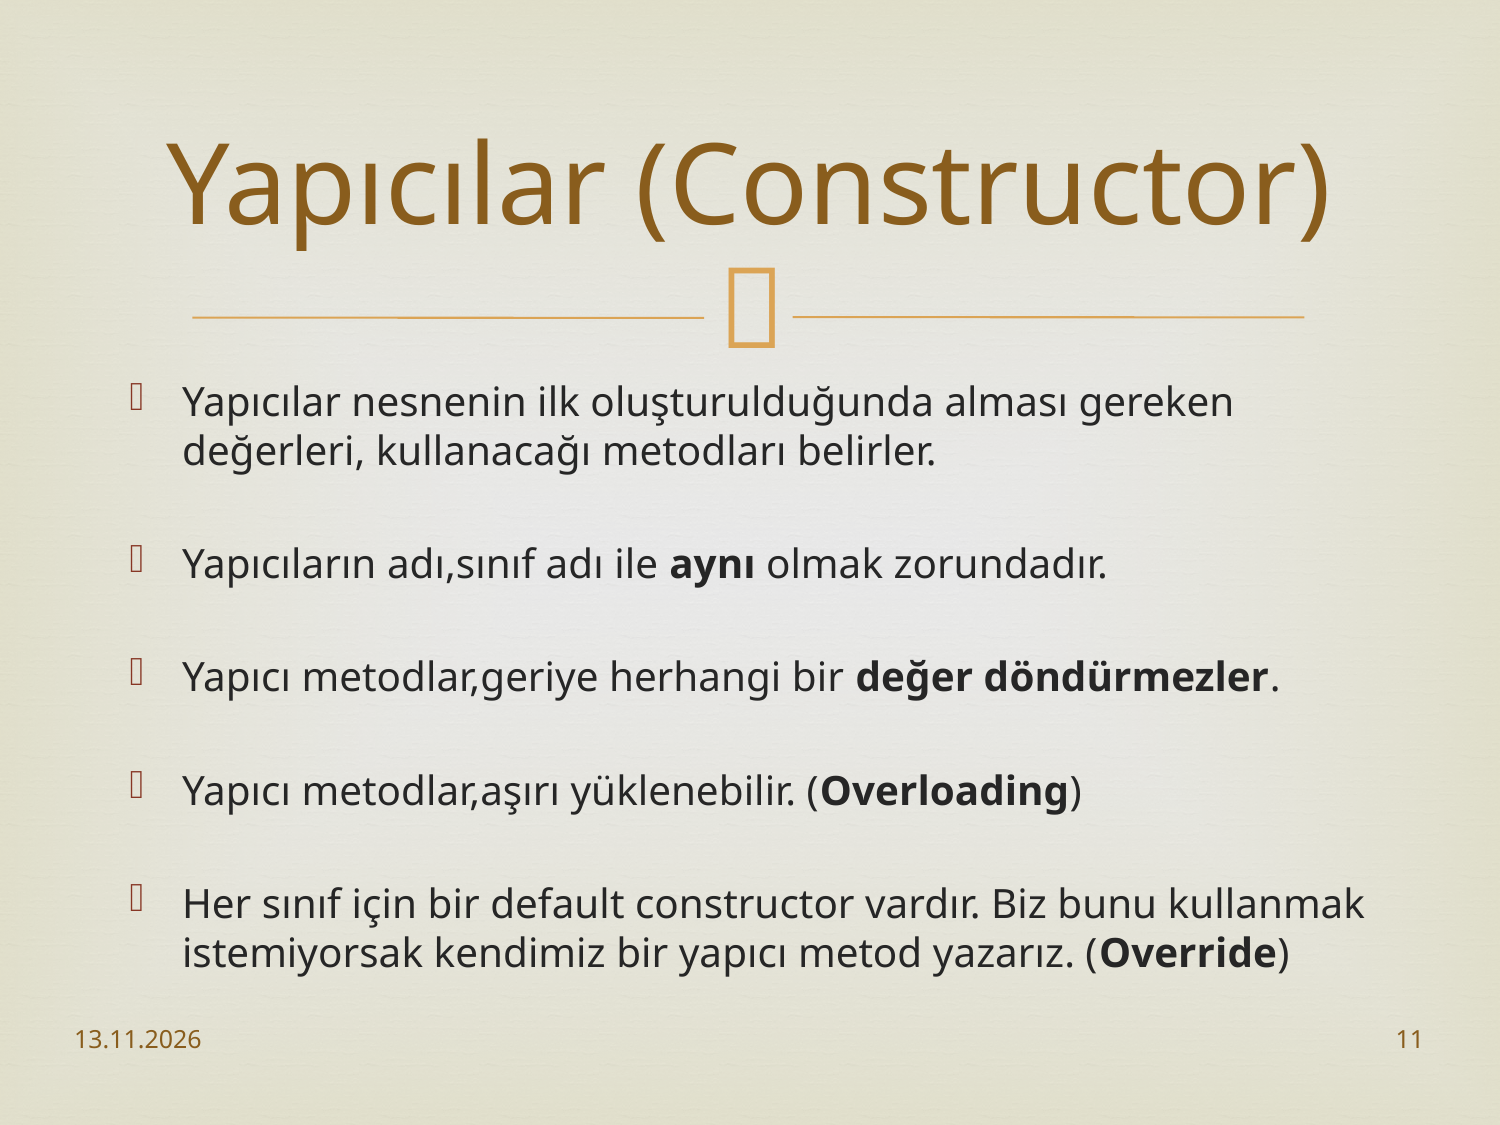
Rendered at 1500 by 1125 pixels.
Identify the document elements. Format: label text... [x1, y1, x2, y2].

title Yapıcılar (Constructor) [112, 93, 1386, 267]
slide_number 11 [1089, 1010, 1440, 1071]
list Yapıcılar nesnenin ilk oluşturulduğunda alması gereken değerleri, kullanacağı metodları belirler. Yapıcıların adı,sınıf adı ile aynı olmak zorundadır. Yapıcı metodlar,geriye herhangi bir değer döndürmezler. Yapıcı metodlar,aşırı yüklenebilir. (Overloading) Her sınıf için bir default constructor vardır. Biz bunu kullanmak istemiyorsak kendimiz bir yapıcı metod yazarız. (Override) [114, 368, 1386, 1005]
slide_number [59, 1010, 410, 1071]
